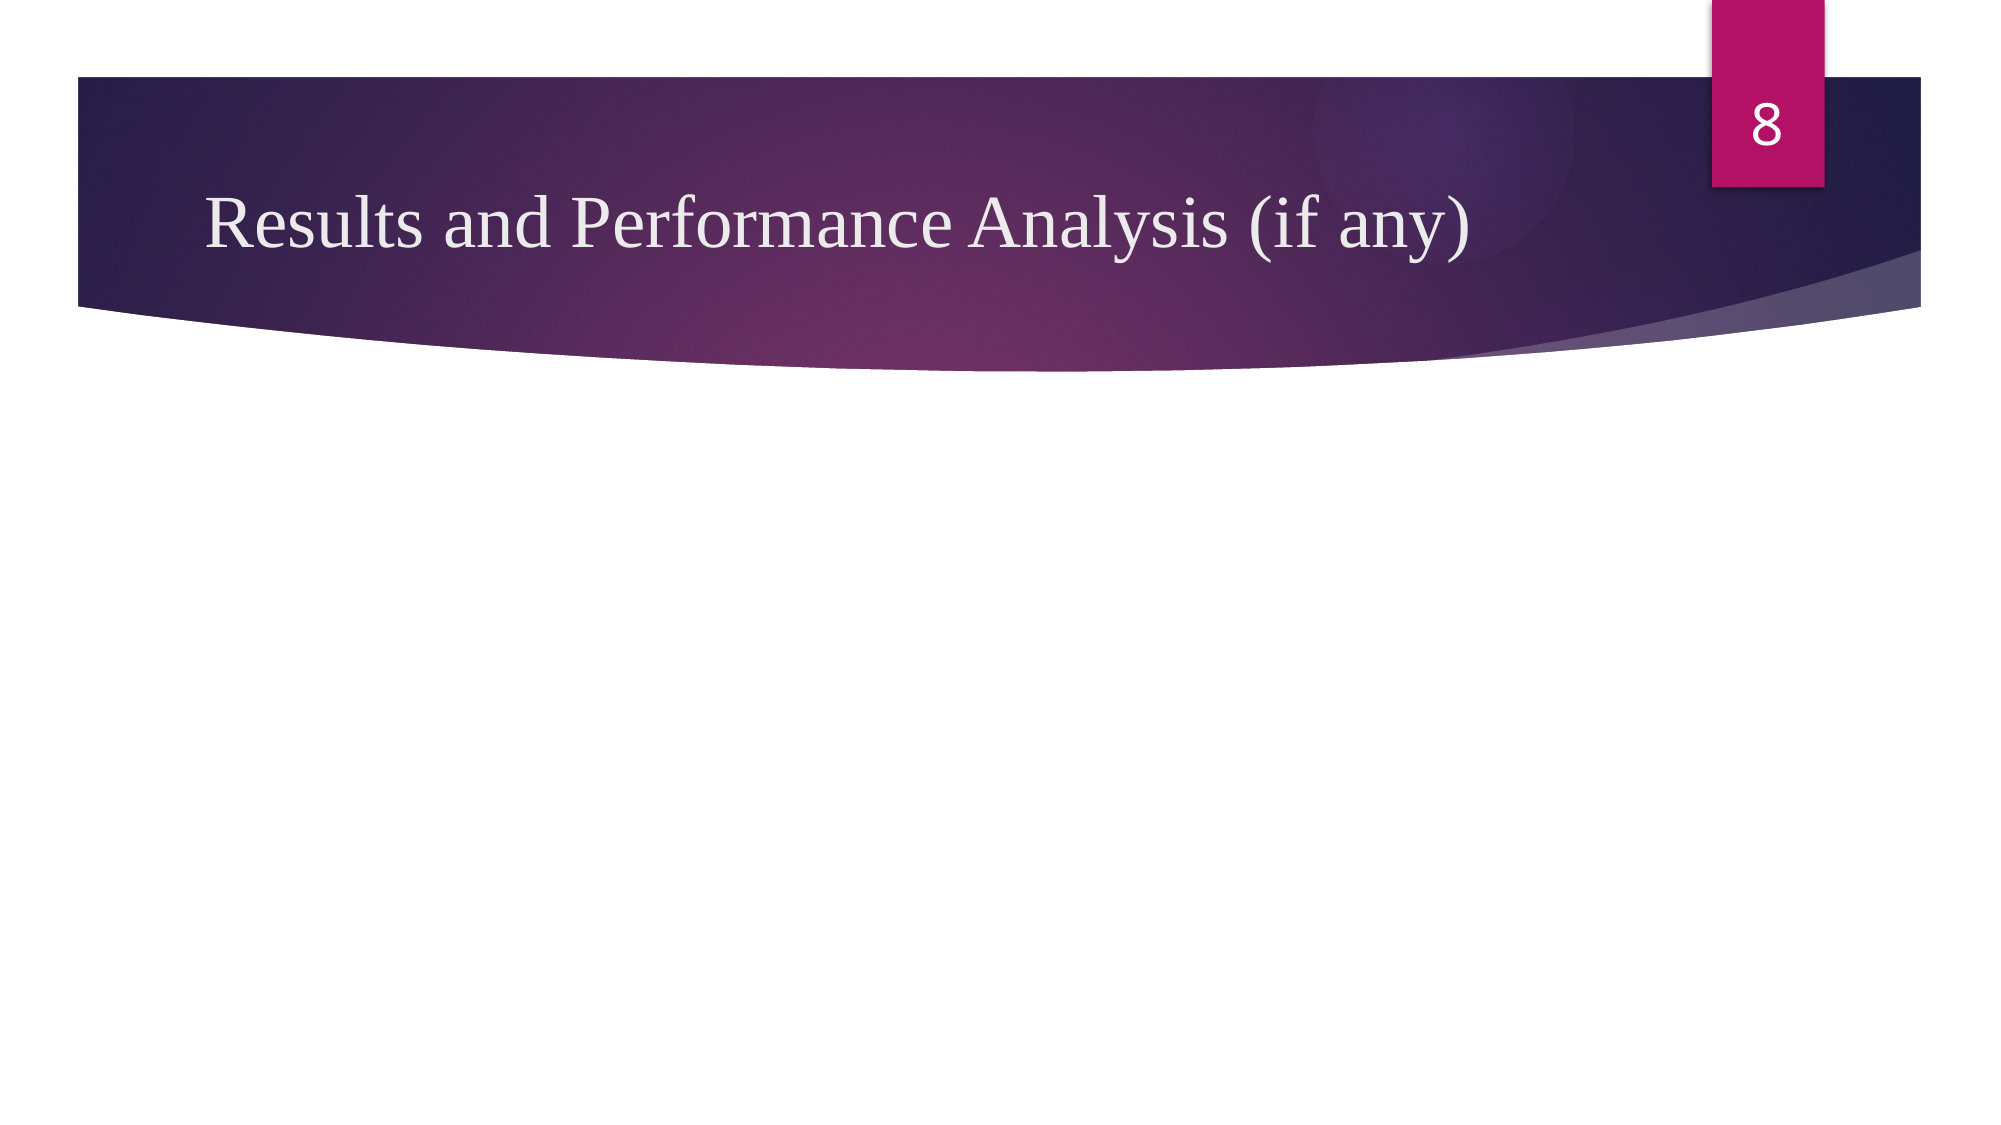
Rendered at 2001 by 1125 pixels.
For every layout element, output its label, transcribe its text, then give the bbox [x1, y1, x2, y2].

title Results and Performance Analysis (if any) [189, 159, 1627, 276]
slide_number 8 [1698, 48, 1836, 175]
